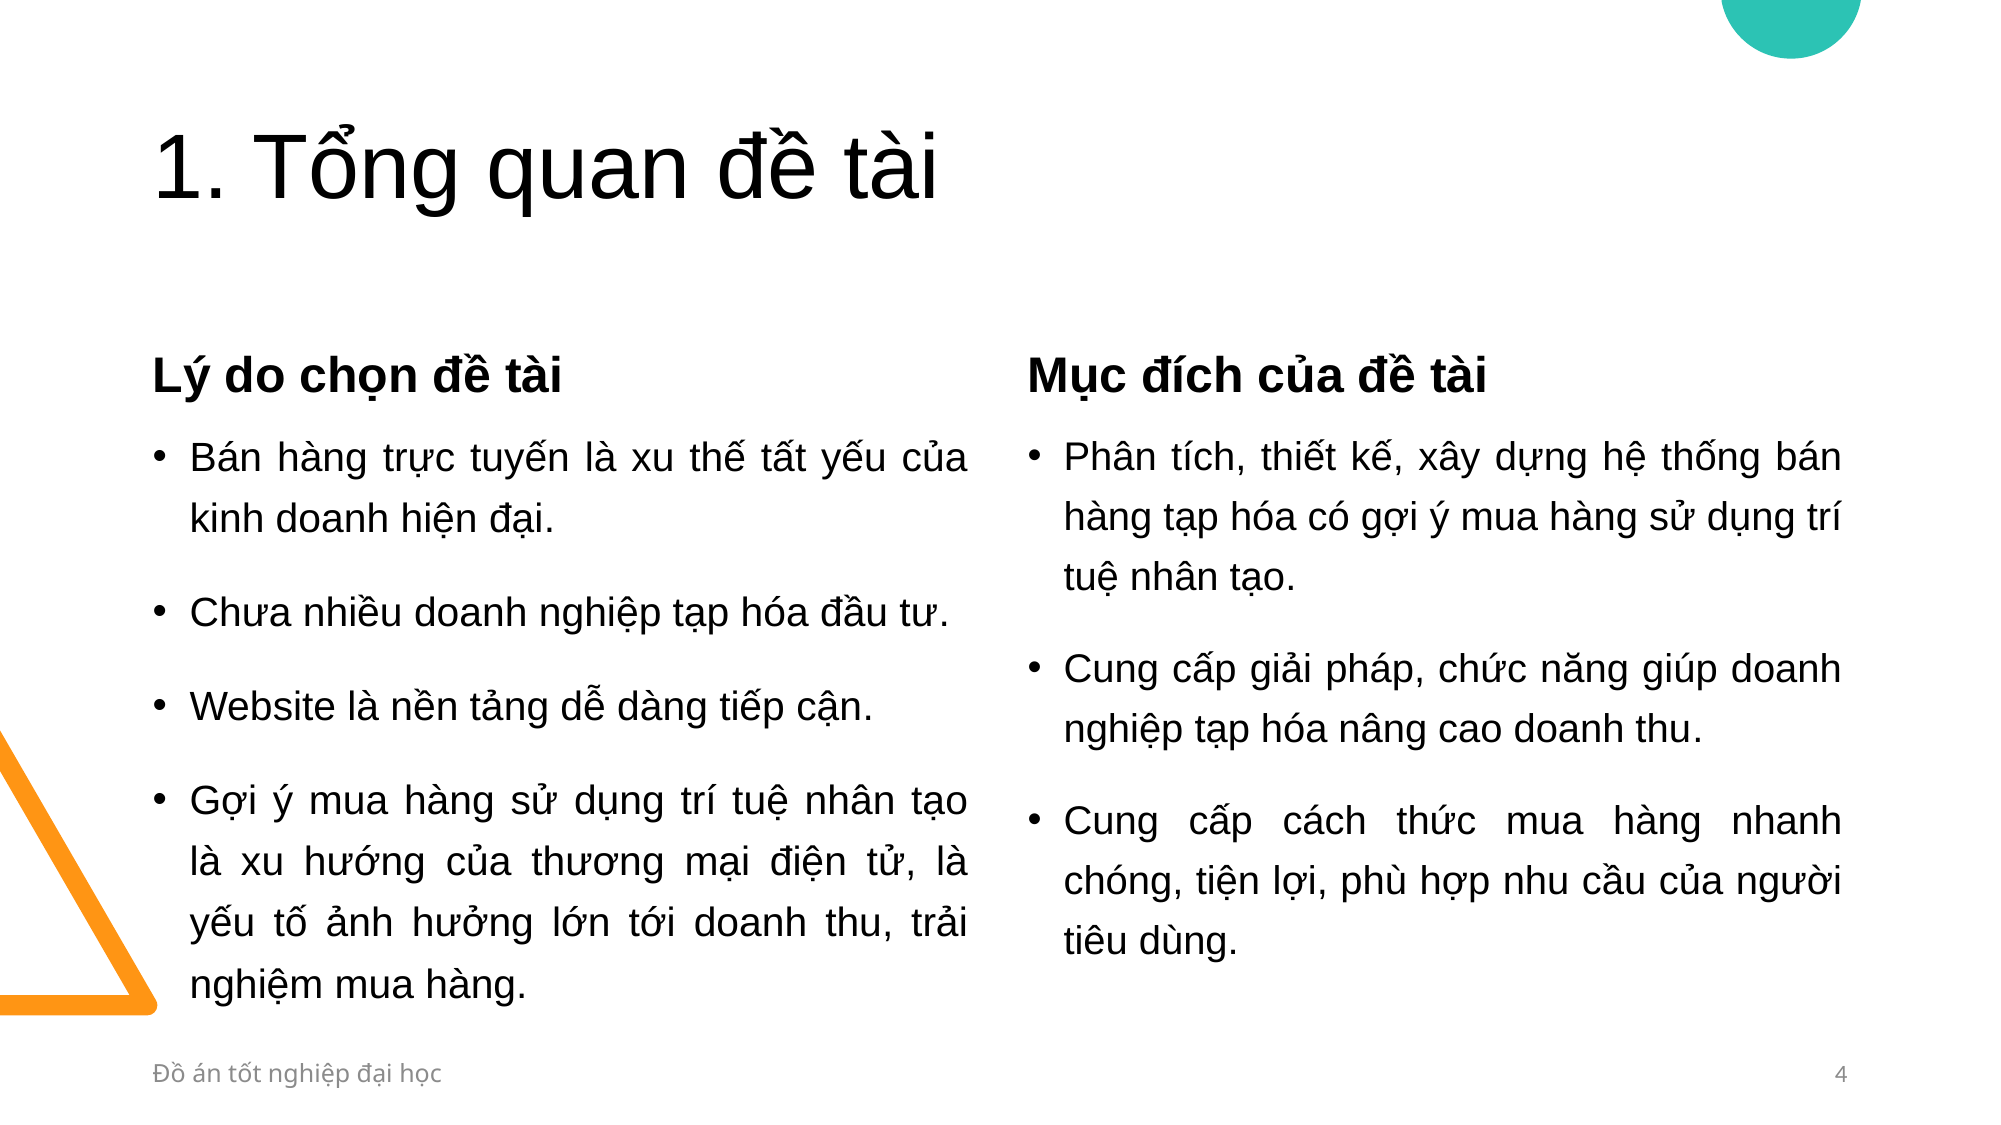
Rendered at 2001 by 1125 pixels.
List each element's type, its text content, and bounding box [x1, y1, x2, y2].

text_box Phân tích, thiết kế, xây dựng hệ thống bán hàng tạp hóa có gợi ý mua hàng sử dụng trí tuệ nhân tạo. Cung cấp giải pháp, chức năng giúp doanh nghiệp tạp hóa nâng cao doanh thu. Cung cấp cách thức mua hàng nhanh chóng, tiện lợi, phù hợp nhu cầu của người tiêu dùng. [1012, 410, 1859, 1016]
list Lý do chọn đề tài [137, 275, 984, 410]
list Bán hàng trực tuyến là xu thế tất yếu của kinh doanh hiện đại. Chưa nhiều doanh nghiệp tạp hóa đầu tư. Website là nền tảng dễ dàng tiếp cận. Gợi ý mua hàng sử dụng trí tuệ nhân tạo là xu hướng của thương mại điện tử, là yếu tố ảnh hưởng lớn tới doanh thu, trải nghiệm mua hàng. [137, 410, 984, 1016]
title 1. Tổng quan đề tài [137, 59, 1863, 278]
footer Đồ án tốt nghiệp đại học [137, 1042, 813, 1103]
list Mục đích của đề tài [1012, 275, 1863, 411]
slide_number 4 [1412, 1042, 1863, 1103]
